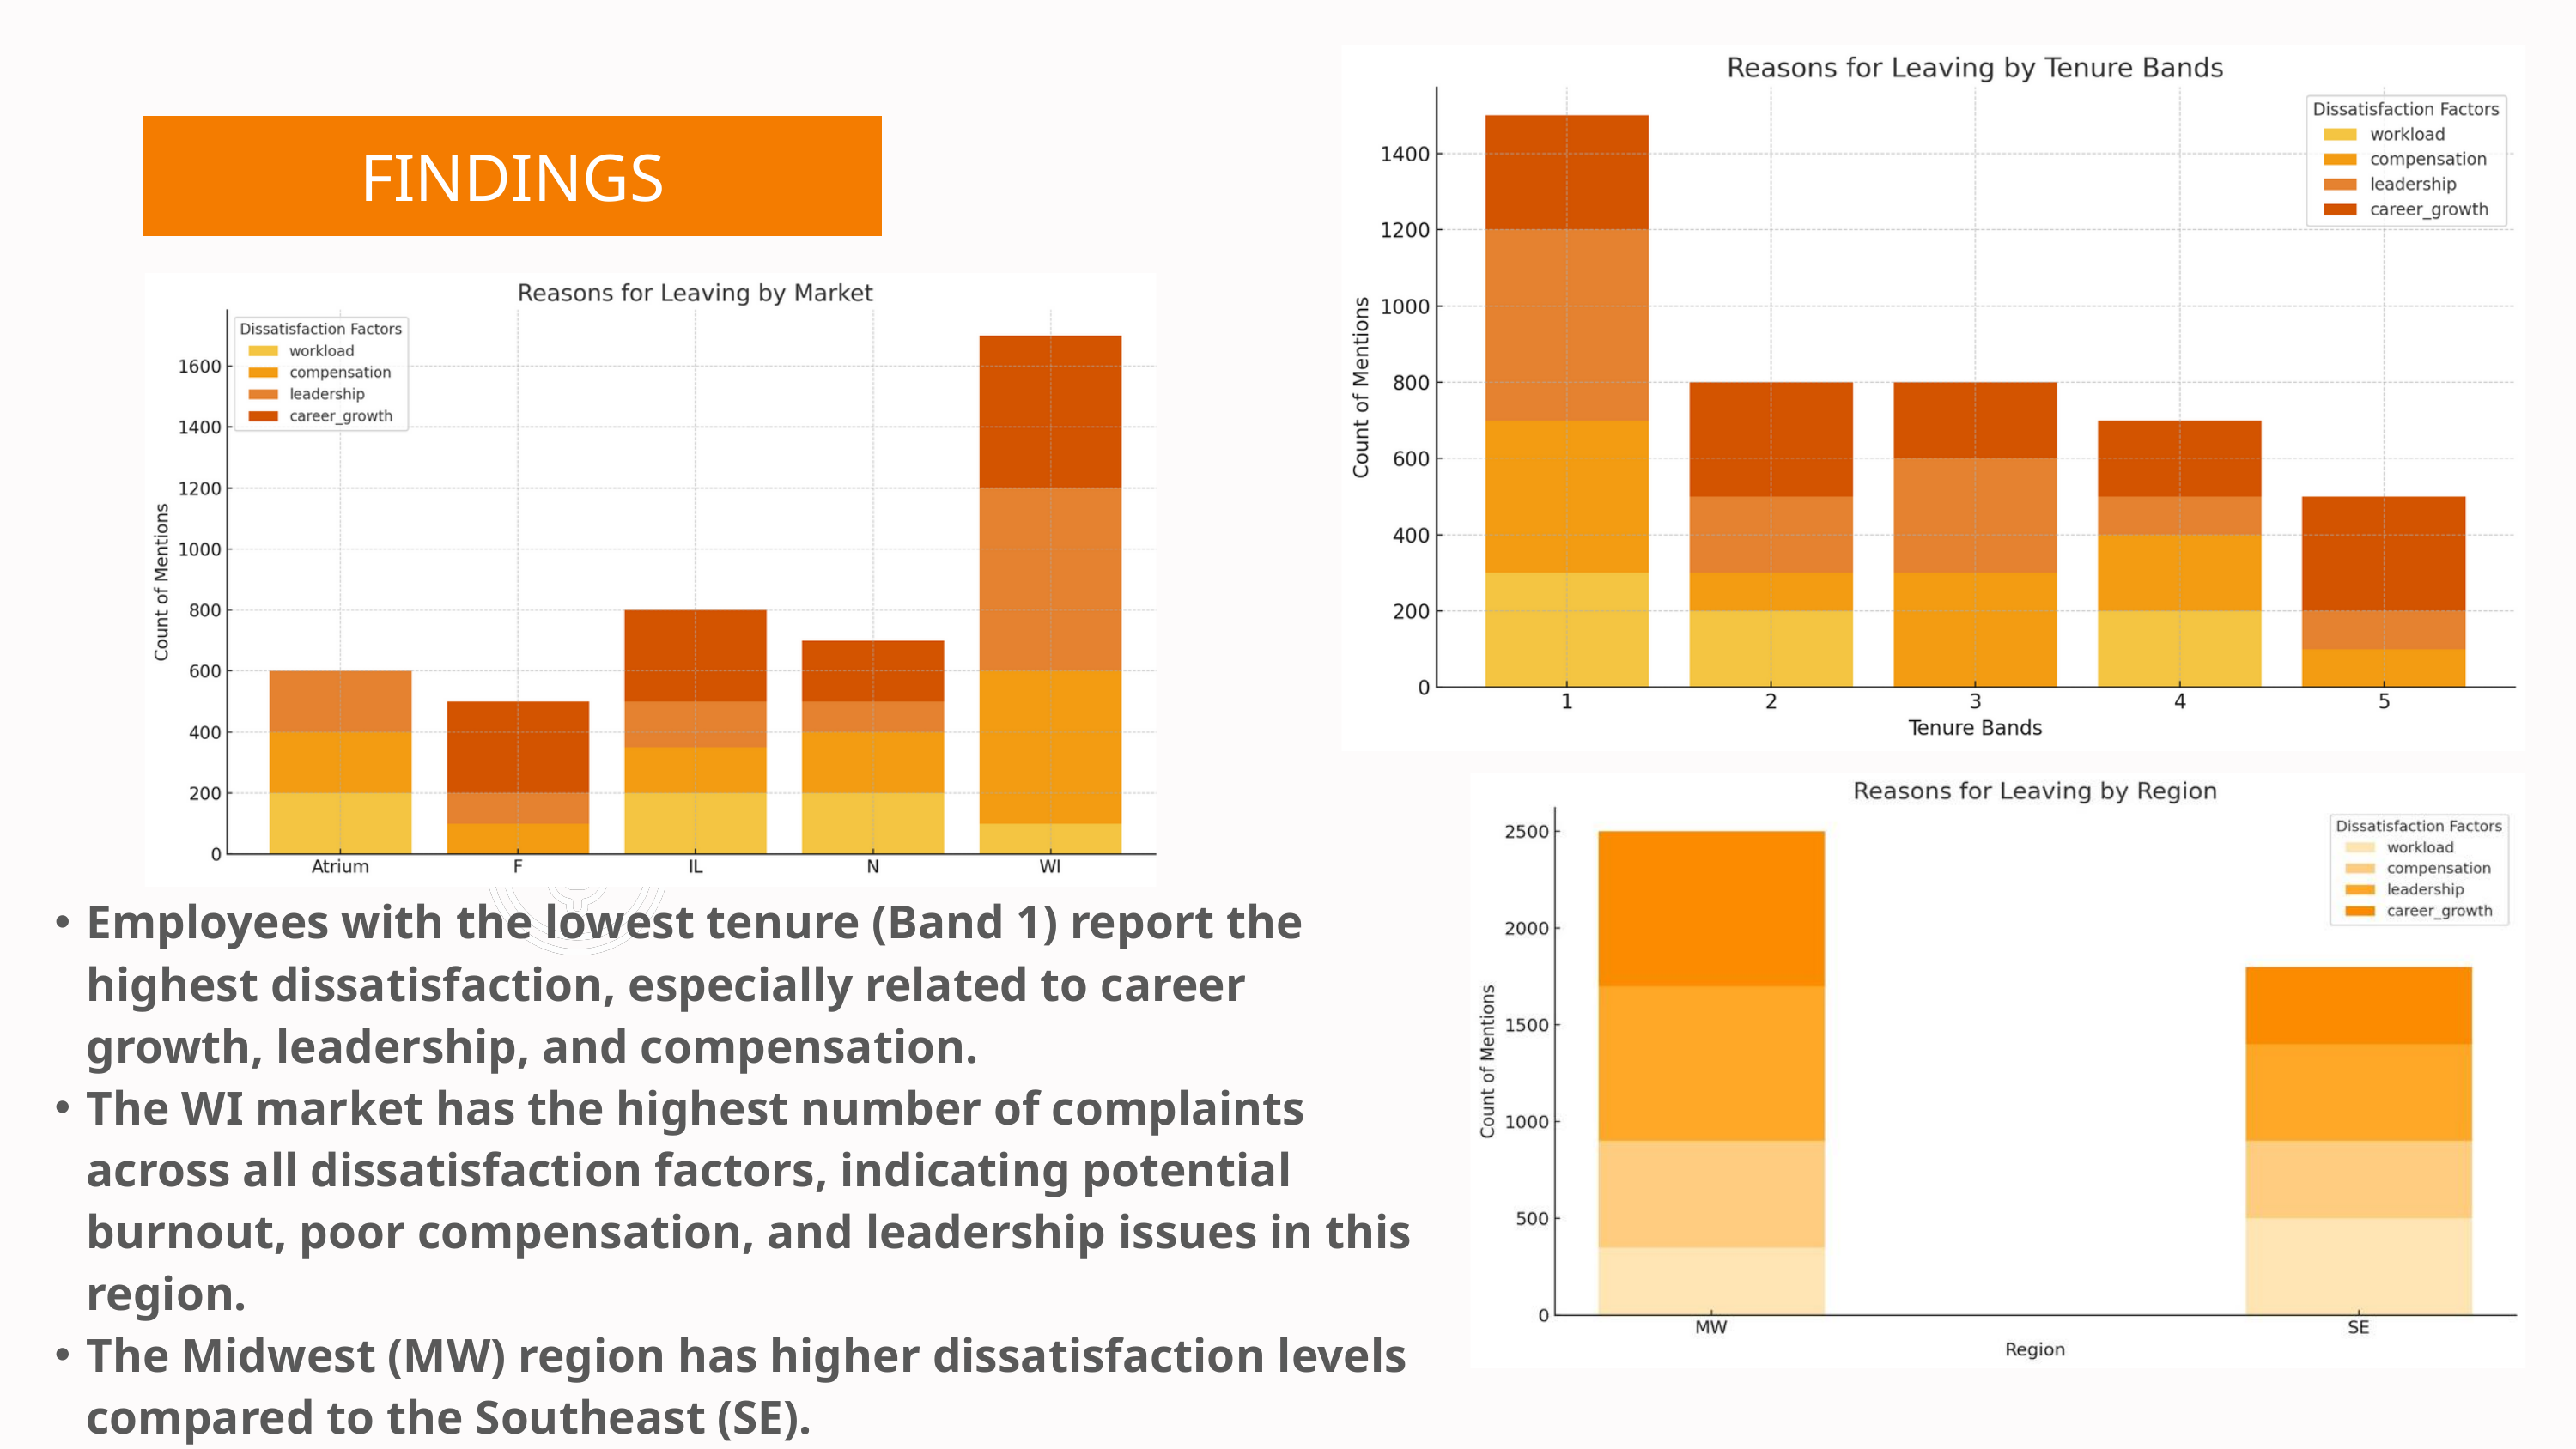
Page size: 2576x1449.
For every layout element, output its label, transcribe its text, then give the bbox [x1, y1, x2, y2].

text_box Employees with the lowest tenure (Band 1) report the highest dissatisfaction, especially related to career growth, leadership, and compensation. The WI market has the highest number of complaints across all dissatisfaction factors, indicating potential burnout, poor compensation, and leadership issues in this region. The Midwest (MW) region has higher dissatisfaction levels compared to the Southeast (SE). [22, 886, 1417, 1443]
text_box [143, 84, 883, 237]
text_box [1341, 45, 2526, 751]
text_box [1470, 773, 2526, 1368]
text_box [144, 273, 1157, 886]
